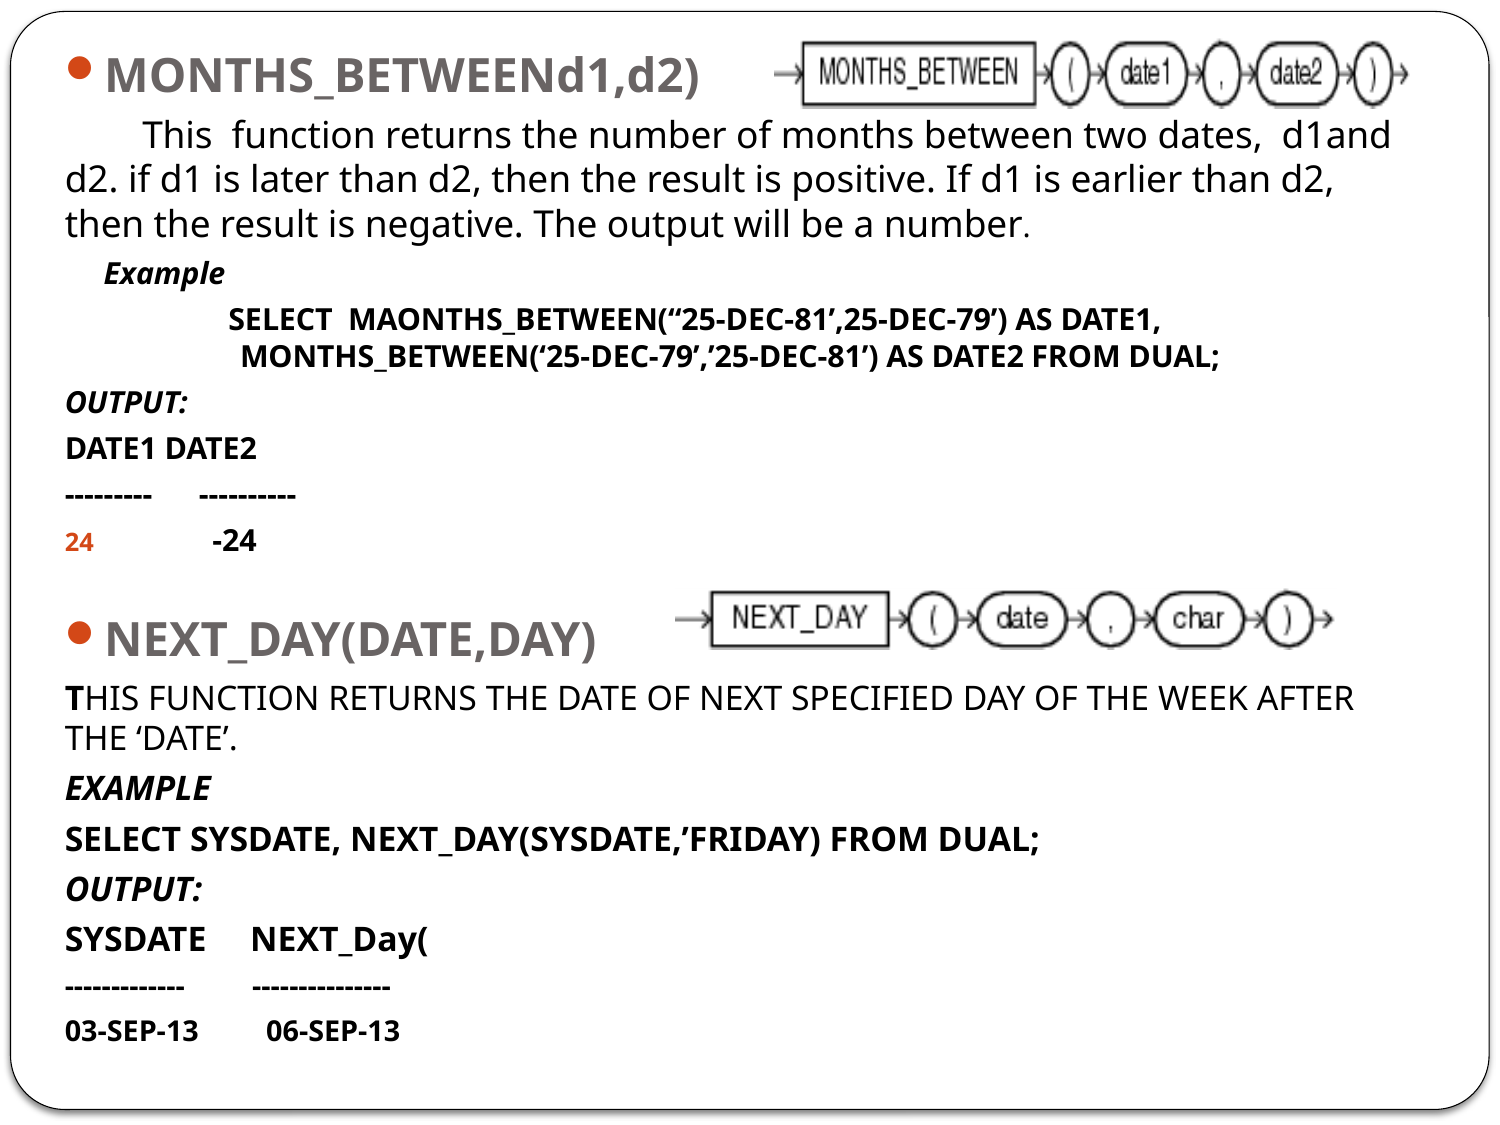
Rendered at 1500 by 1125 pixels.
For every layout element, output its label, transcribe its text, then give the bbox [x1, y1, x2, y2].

picture [774, 37, 1410, 109]
picture [674, 587, 1337, 650]
list MONTHS_BETWEENd1,d2) This function returns the number of months between two dates, d1and d2. if d1 is later than d2, then the result is positive. If d1 is earlier than d2, then the result is negative. The output will be a number. Example SELECT MAONTHS_BETWEEN(“25-DEC-81’,25-DEC-79’) AS DATE1, MONTHS_BETWEEN(‘25-DEC-79’,’25-DEC-81’) AS DATE2 FROM DUAL; OUTPUT: DATE1 DATE2 --------- ---------- -24 NEXT_DAY(DATE,DAY) THIS FUNCTION RETURNS THE DATE OF NEXT SPECIFIED DAY OF THE WEEK AFTER THE ‘DATE’. EXAMPLE SELECT SYSDATE, NEXT_DAY(SYSDATE,’FRIDAY) FROM DUAL; OUTPUT: SYSDATE NEXT_Day( ------------- --------------- 03-SEP-13 06-SEP-13 [50, 37, 1411, 1066]
